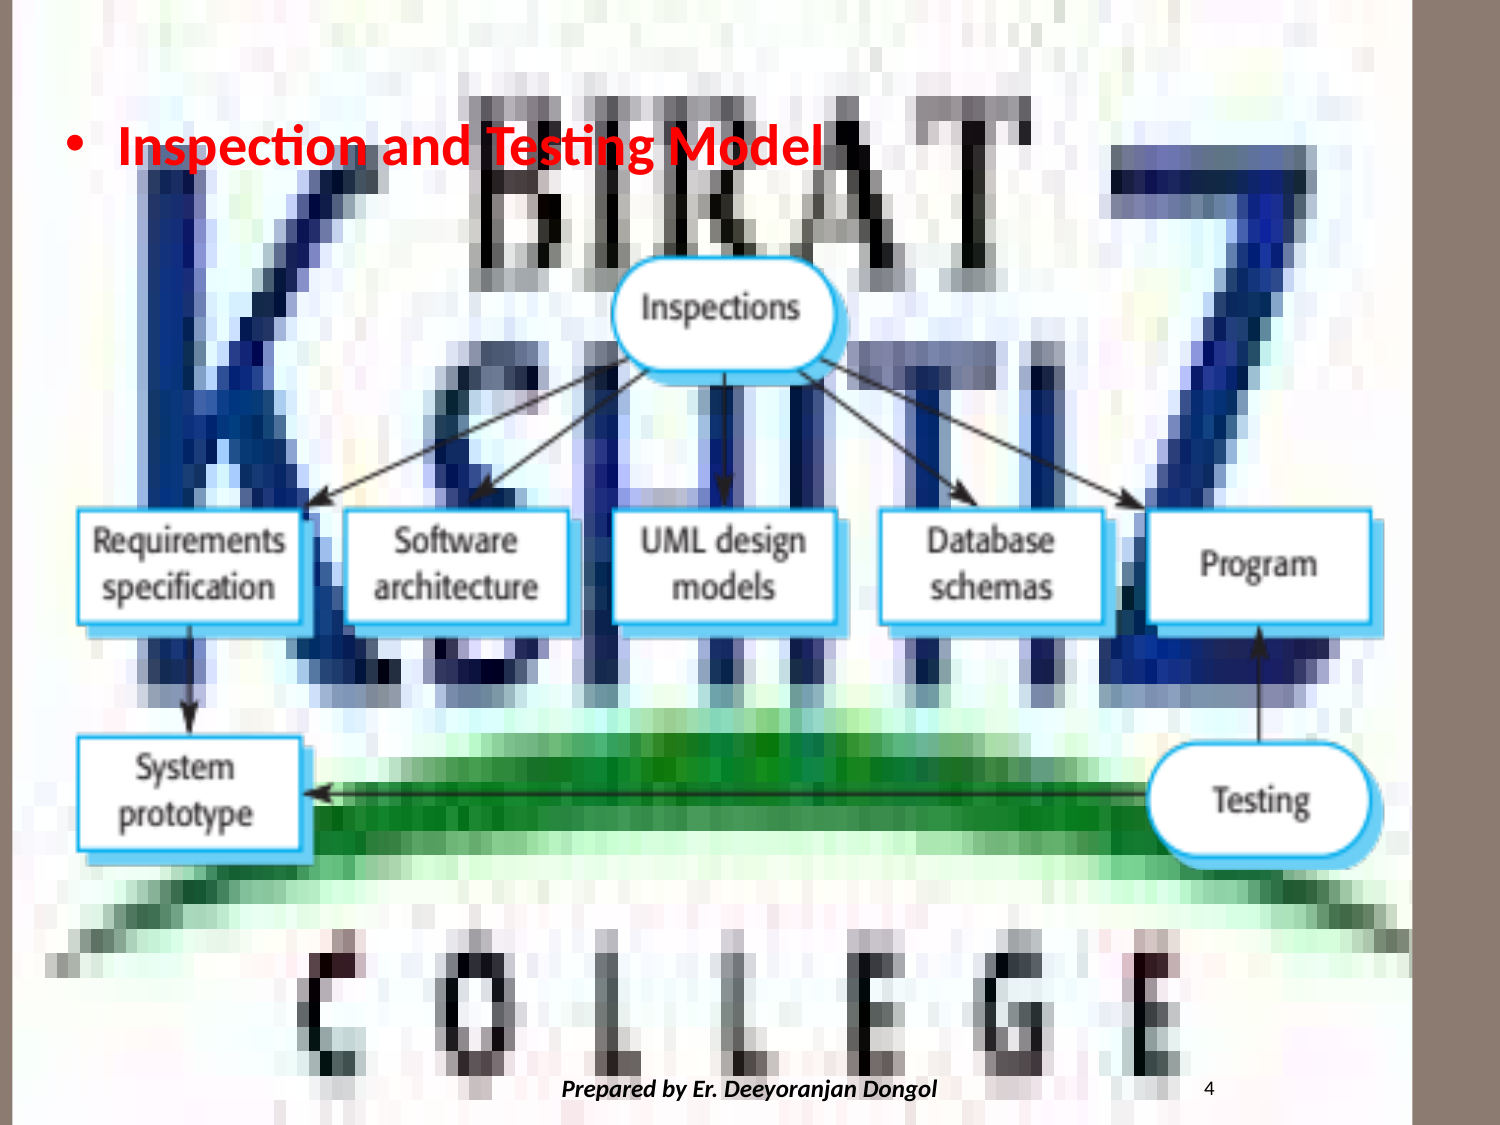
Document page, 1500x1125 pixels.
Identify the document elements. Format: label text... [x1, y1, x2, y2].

picture [13, 0, 1412, 1125]
footer Prepared by Er. Deeyoranjan Dongol [443, 1062, 1057, 1113]
list Inspection and Testing Model [50, 99, 1388, 1063]
slide_number 4 [1067, 1061, 1230, 1112]
